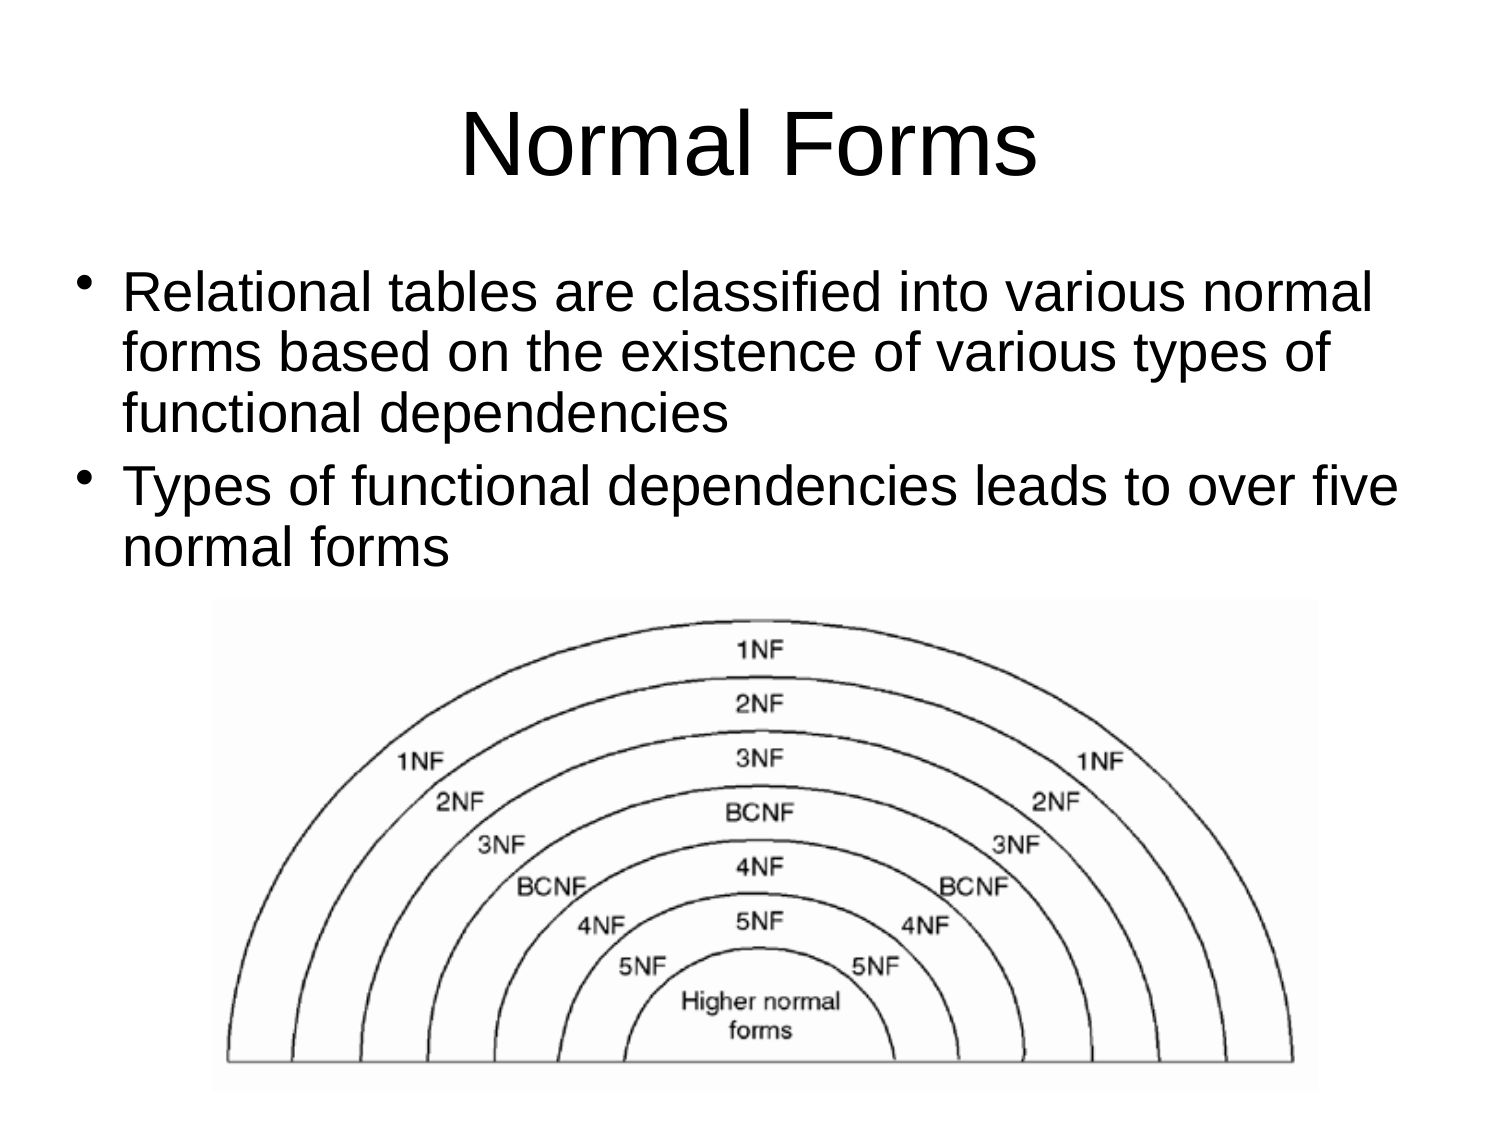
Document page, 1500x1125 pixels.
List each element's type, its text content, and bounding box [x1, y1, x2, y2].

picture [212, 599, 1319, 1093]
list Relational tables are classified into various normal forms based on the existence of various types of functional dependencies Types of functional dependencies leads to over five normal forms [75, 262, 1425, 1005]
title Normal Forms [75, 45, 1425, 233]
